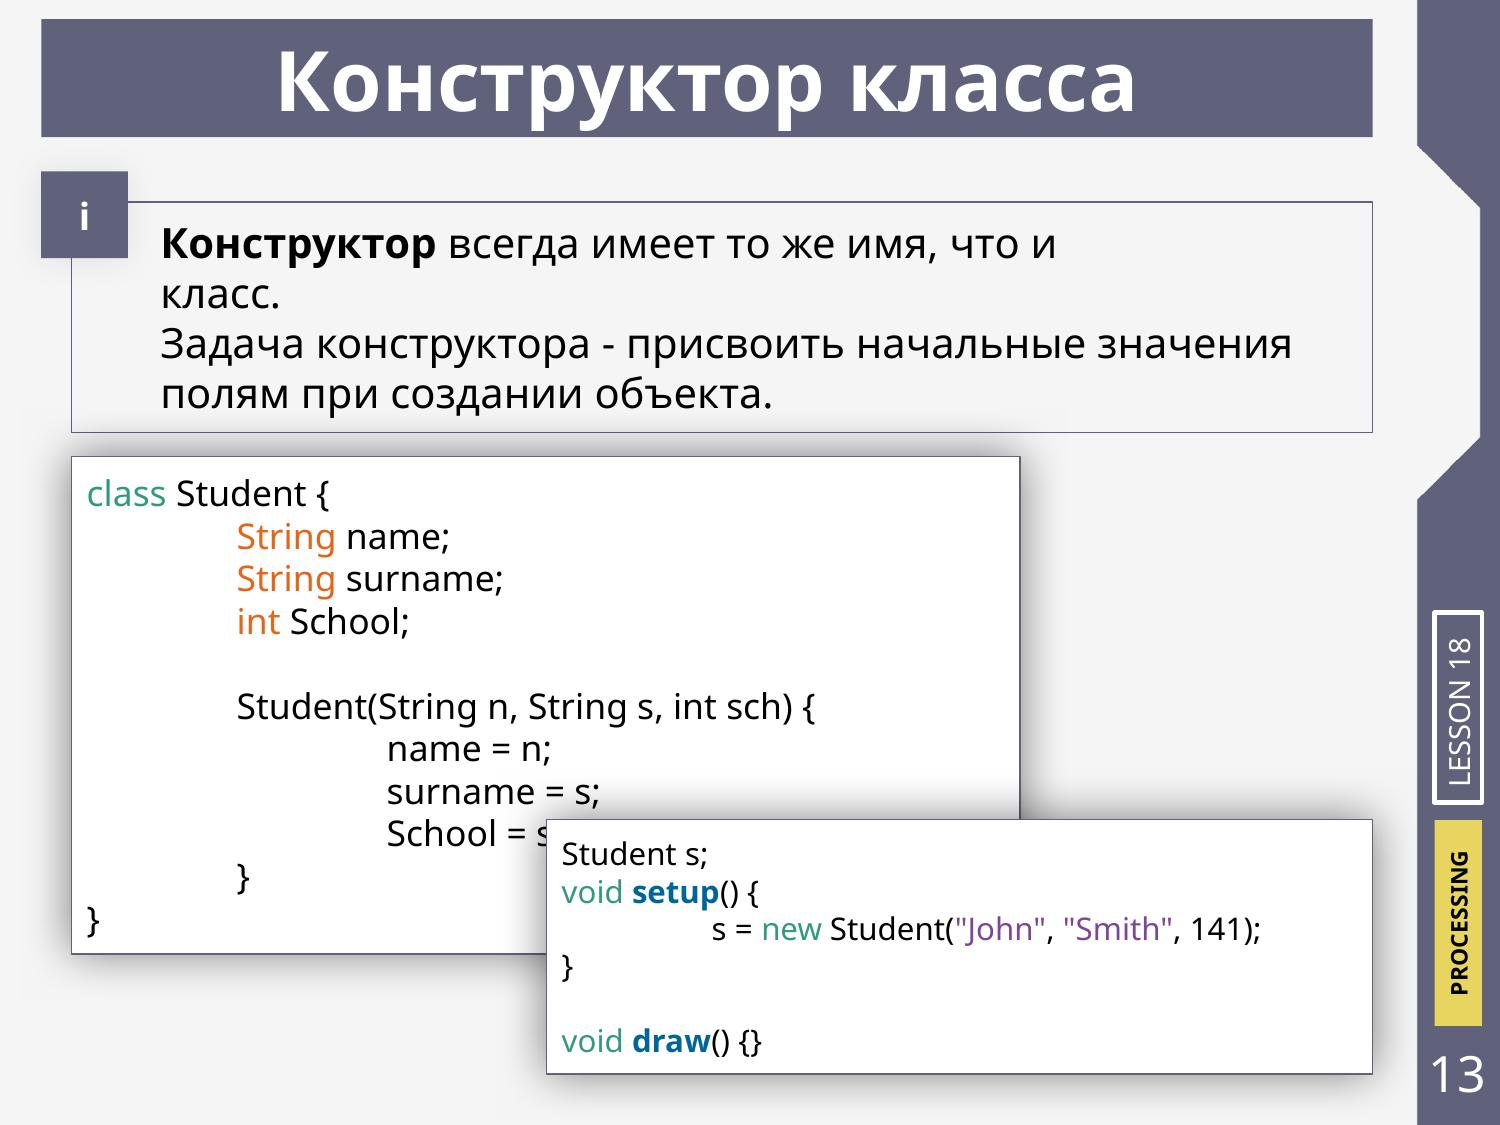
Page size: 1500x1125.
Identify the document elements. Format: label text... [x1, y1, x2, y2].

text_box Конструктор класса [41, 19, 1373, 138]
text_box і [41, 171, 128, 259]
slide_number ‹#› [1401, 1029, 1500, 1125]
list LESSON 18 [1432, 610, 1484, 805]
text_box Student s; void setup() { s = new Student("John", "Smith", 141); } void draw() {} [546, 819, 1373, 1074]
text_box class Student { String name; String surname; int School; Student(String n, String s, int sch) { name = n; surname = s; School = sch; } } [71, 456, 1021, 955]
text_box Конструктор всегда имеет то же имя, что и класс. Задача конструктора - присвоить начальные значения полям при создании объекта. [71, 202, 1373, 433]
picture [0, 0, 1500, 1125]
